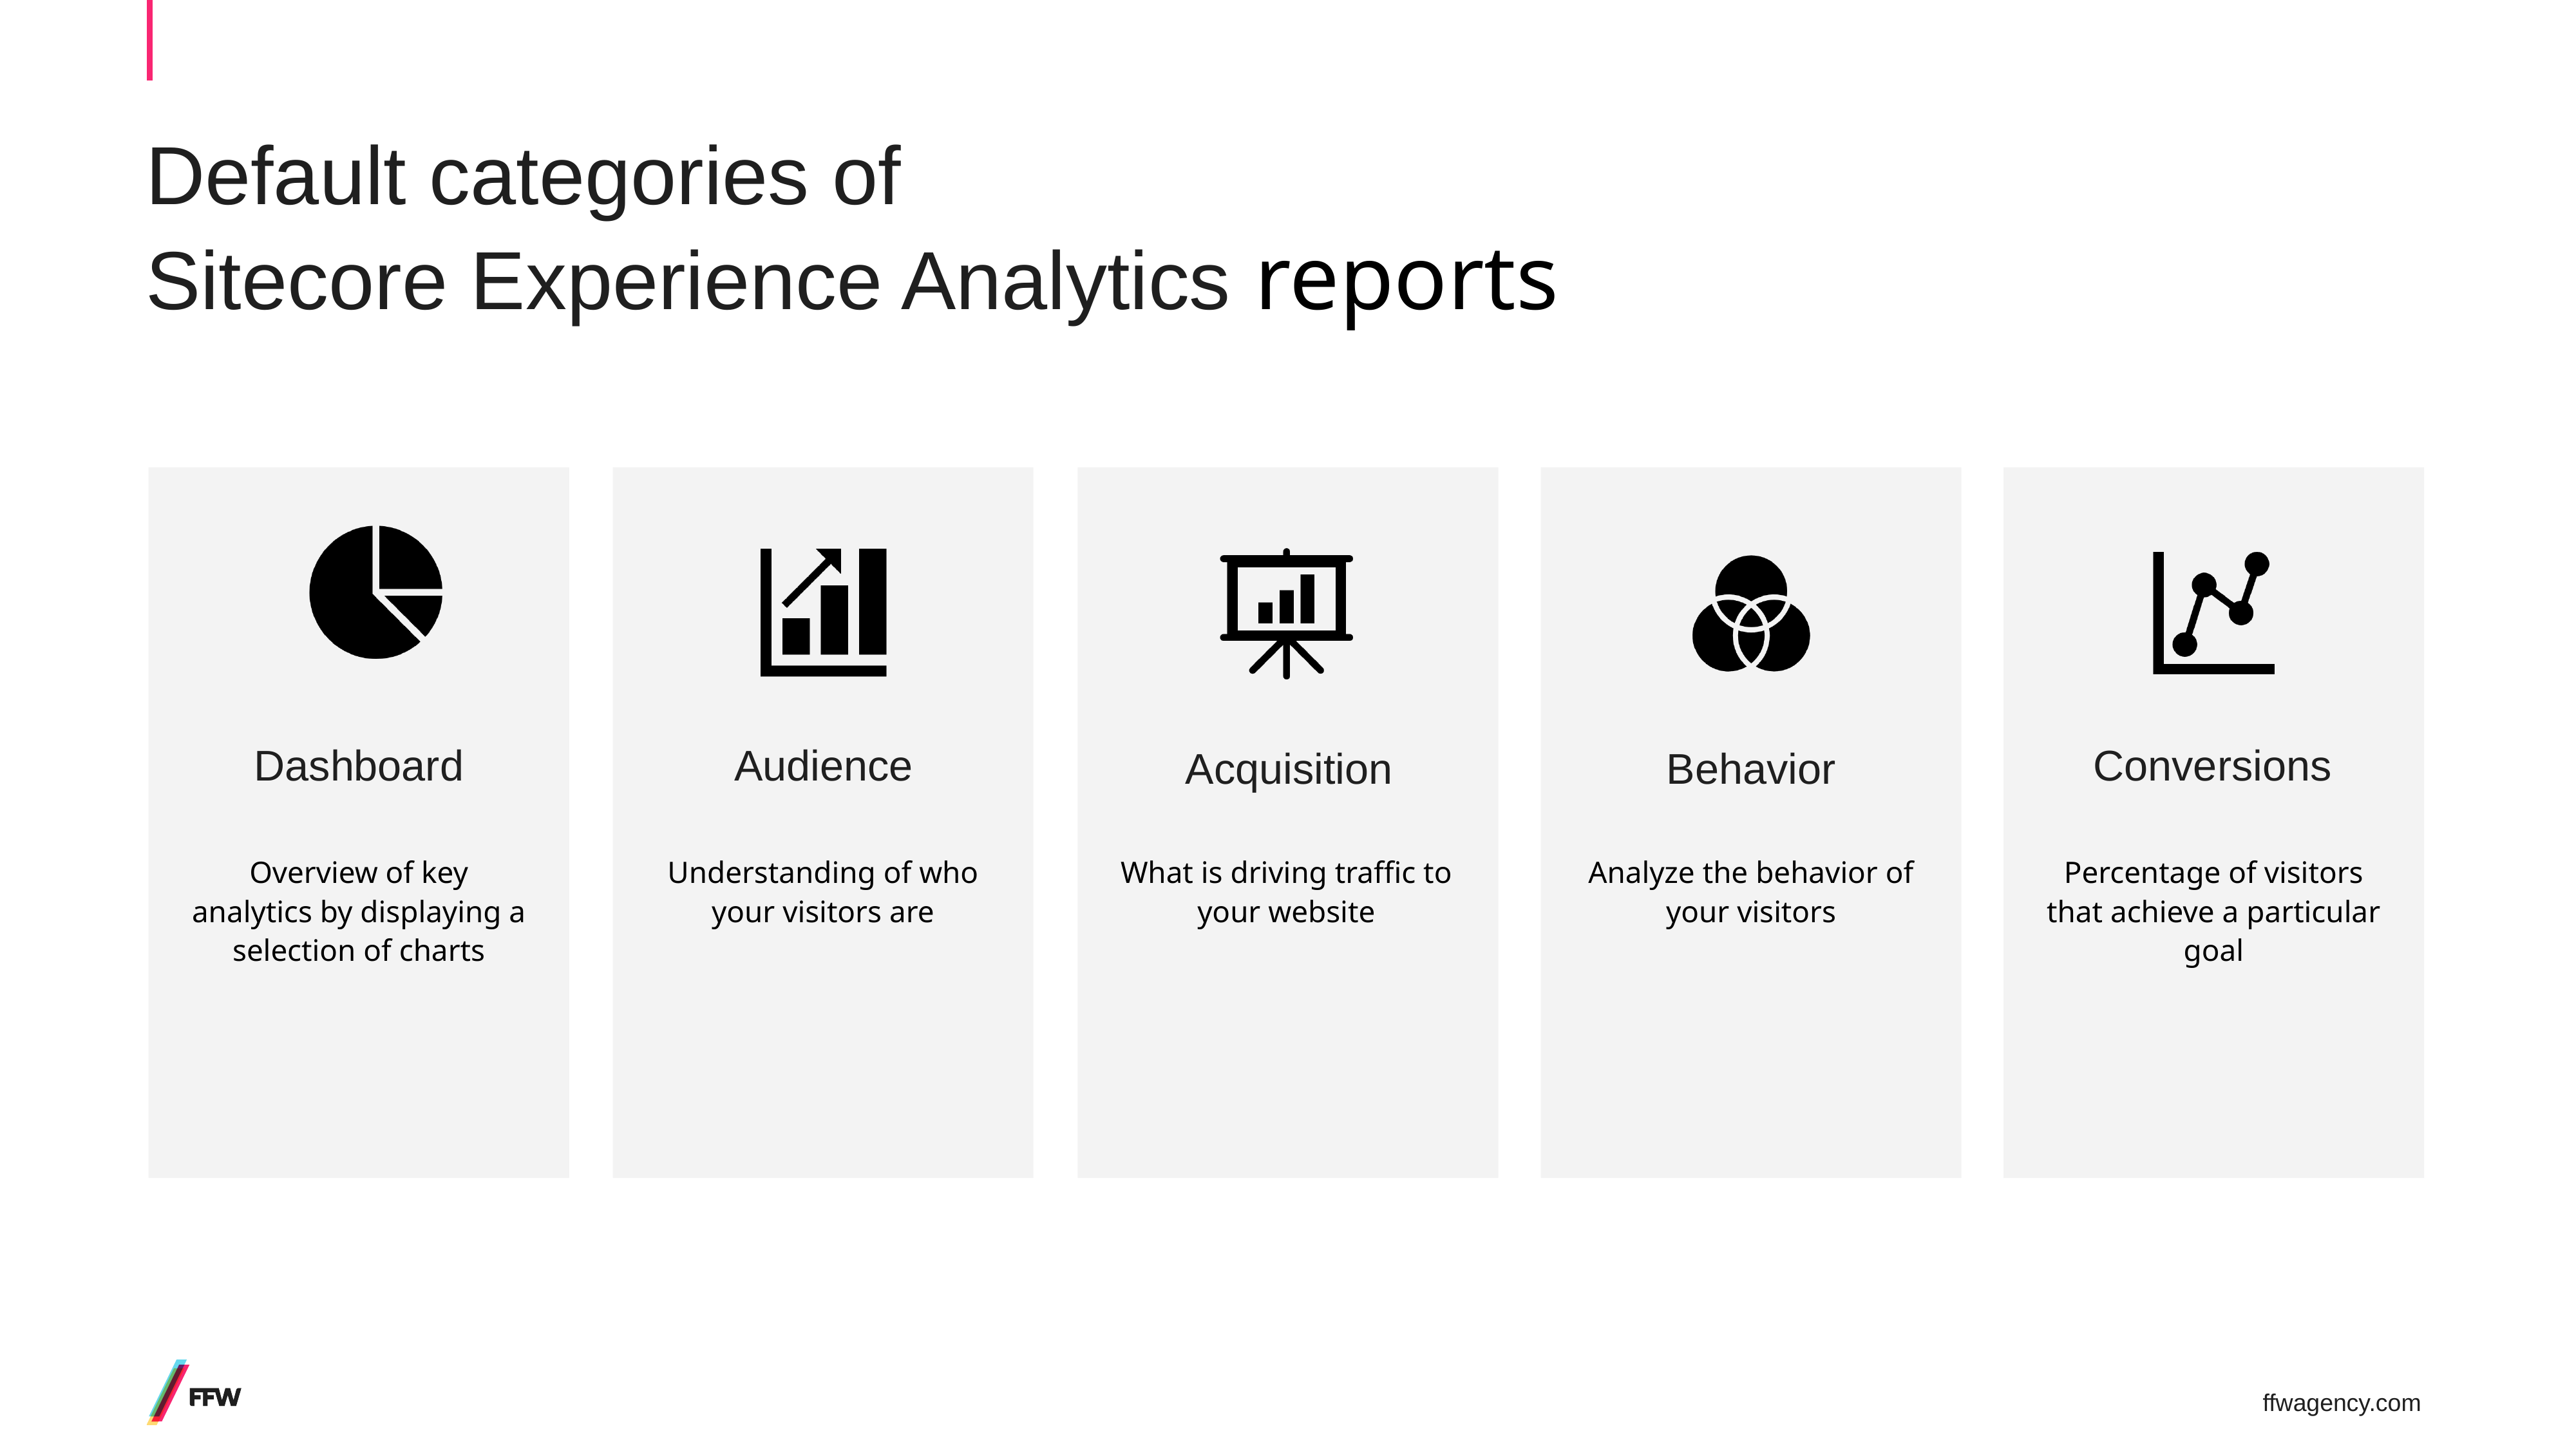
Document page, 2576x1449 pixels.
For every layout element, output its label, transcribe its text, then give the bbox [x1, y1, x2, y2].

text_box [148, 467, 569, 738]
text_box Overview of key analytics by displaying a selection of charts [185, 845, 533, 1059]
picture [1667, 528, 1835, 697]
text_box [1077, 467, 1499, 1179]
text_box [2003, 467, 2425, 1179]
picture [2128, 528, 2297, 697]
text_box Analyze the behavior of your visitors [1577, 845, 1925, 1059]
text_box [1540, 467, 1962, 741]
text_box [612, 467, 1034, 1179]
picture [146, 1359, 242, 1425]
text_box [1540, 803, 1962, 1179]
text_box Acquisition [1079, 741, 1500, 819]
text_box Conversions [2002, 738, 2423, 803]
picture [1202, 528, 1370, 697]
text_box Audience [613, 738, 1034, 812]
text_box Dashboard [148, 738, 569, 803]
text_box Percentage of visitors that achieve a particular goal [2040, 845, 2387, 976]
picture [735, 525, 910, 700]
list Default categories of Sitecore Experience Analytics reports [140, 152, 2265, 297]
text_box What is driving traffic to your website [1112, 845, 1461, 1059]
text_box [148, 803, 569, 1179]
text_box Behavior [1540, 741, 1962, 803]
picture [291, 507, 460, 676]
text_box Understanding of who your visitors are [649, 845, 997, 1106]
